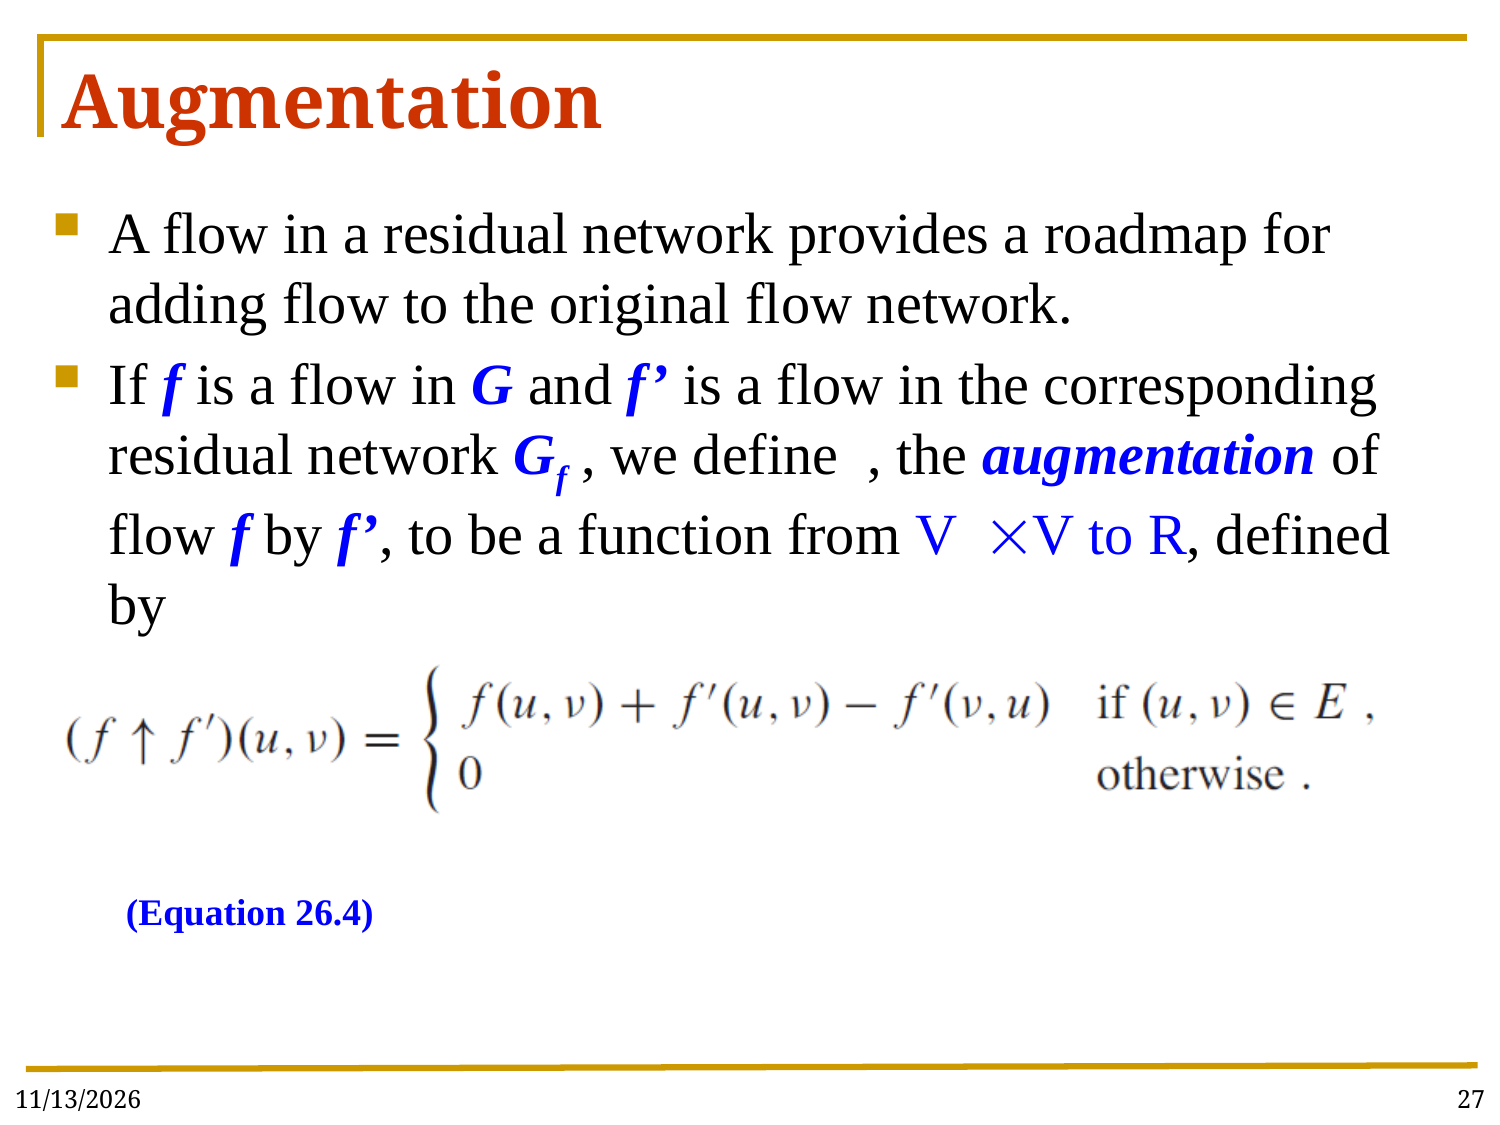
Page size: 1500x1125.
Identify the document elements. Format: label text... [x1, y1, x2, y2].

text_box (Equation 26.4) [111, 880, 389, 941]
title Augmentation [46, 45, 1425, 169]
slide_number 27 [994, 1068, 1500, 1125]
picture [57, 649, 1425, 818]
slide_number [0, 1066, 555, 1125]
